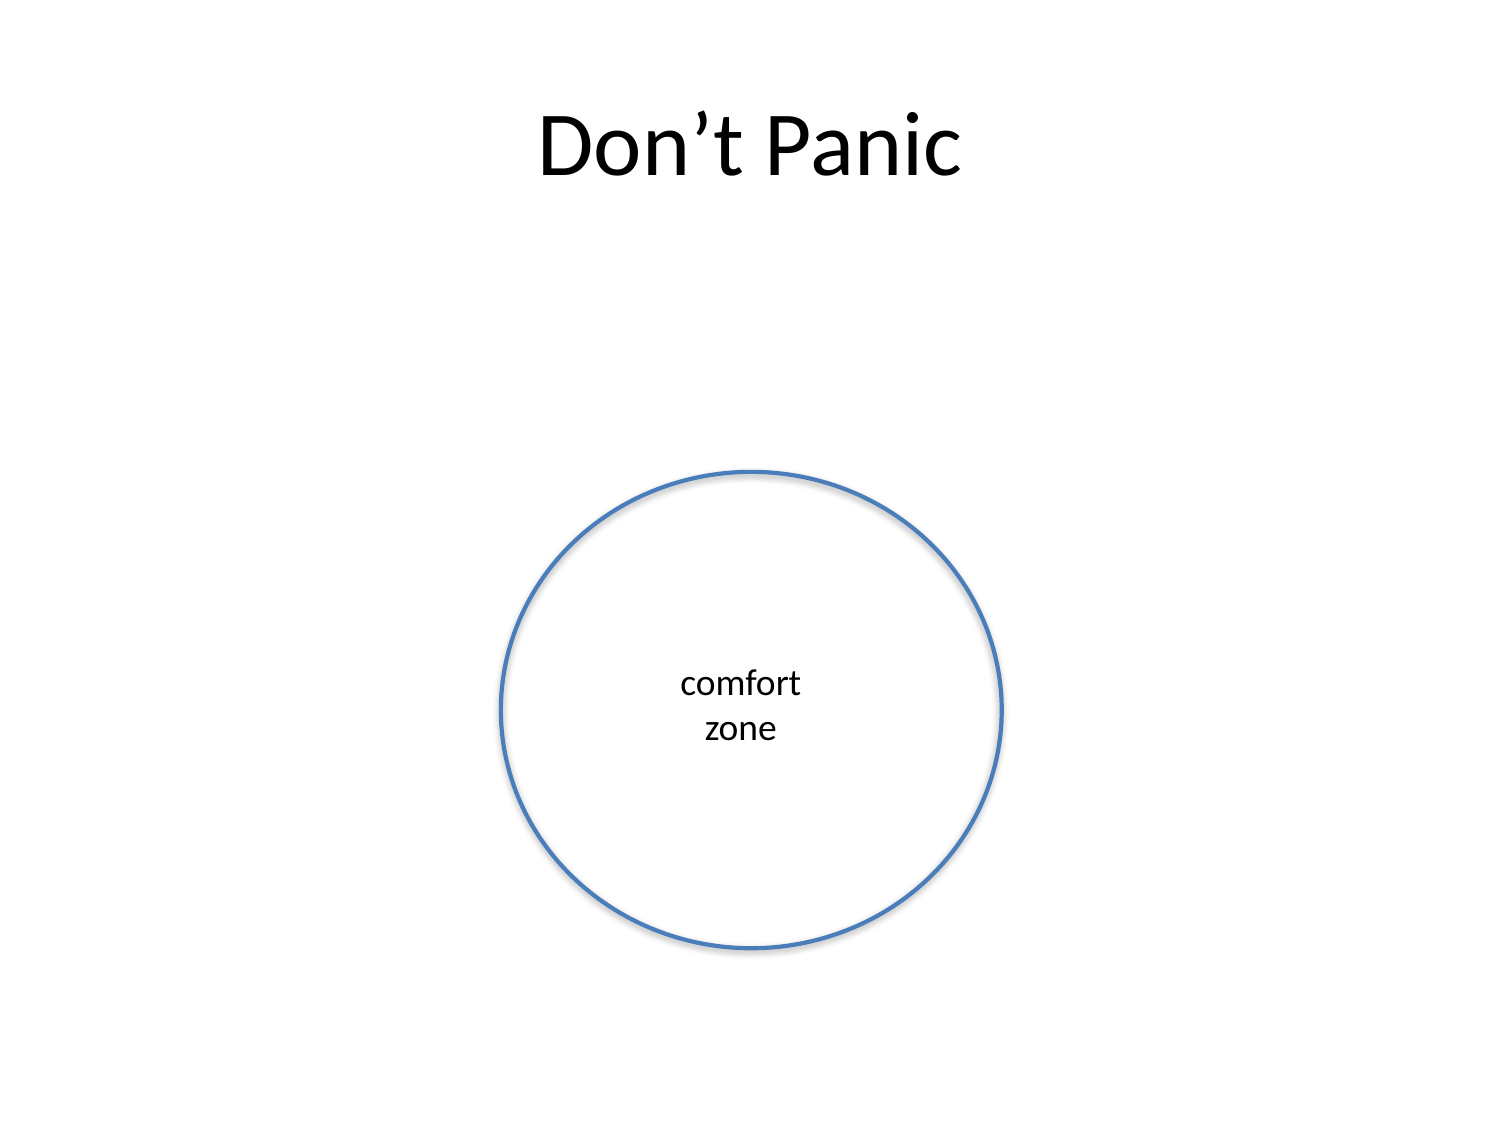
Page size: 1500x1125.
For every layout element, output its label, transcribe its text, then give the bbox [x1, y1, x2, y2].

title Don’t Panic [75, 45, 1425, 233]
text_box [500, 471, 1003, 950]
text_box comfort zone [665, 650, 817, 755]
